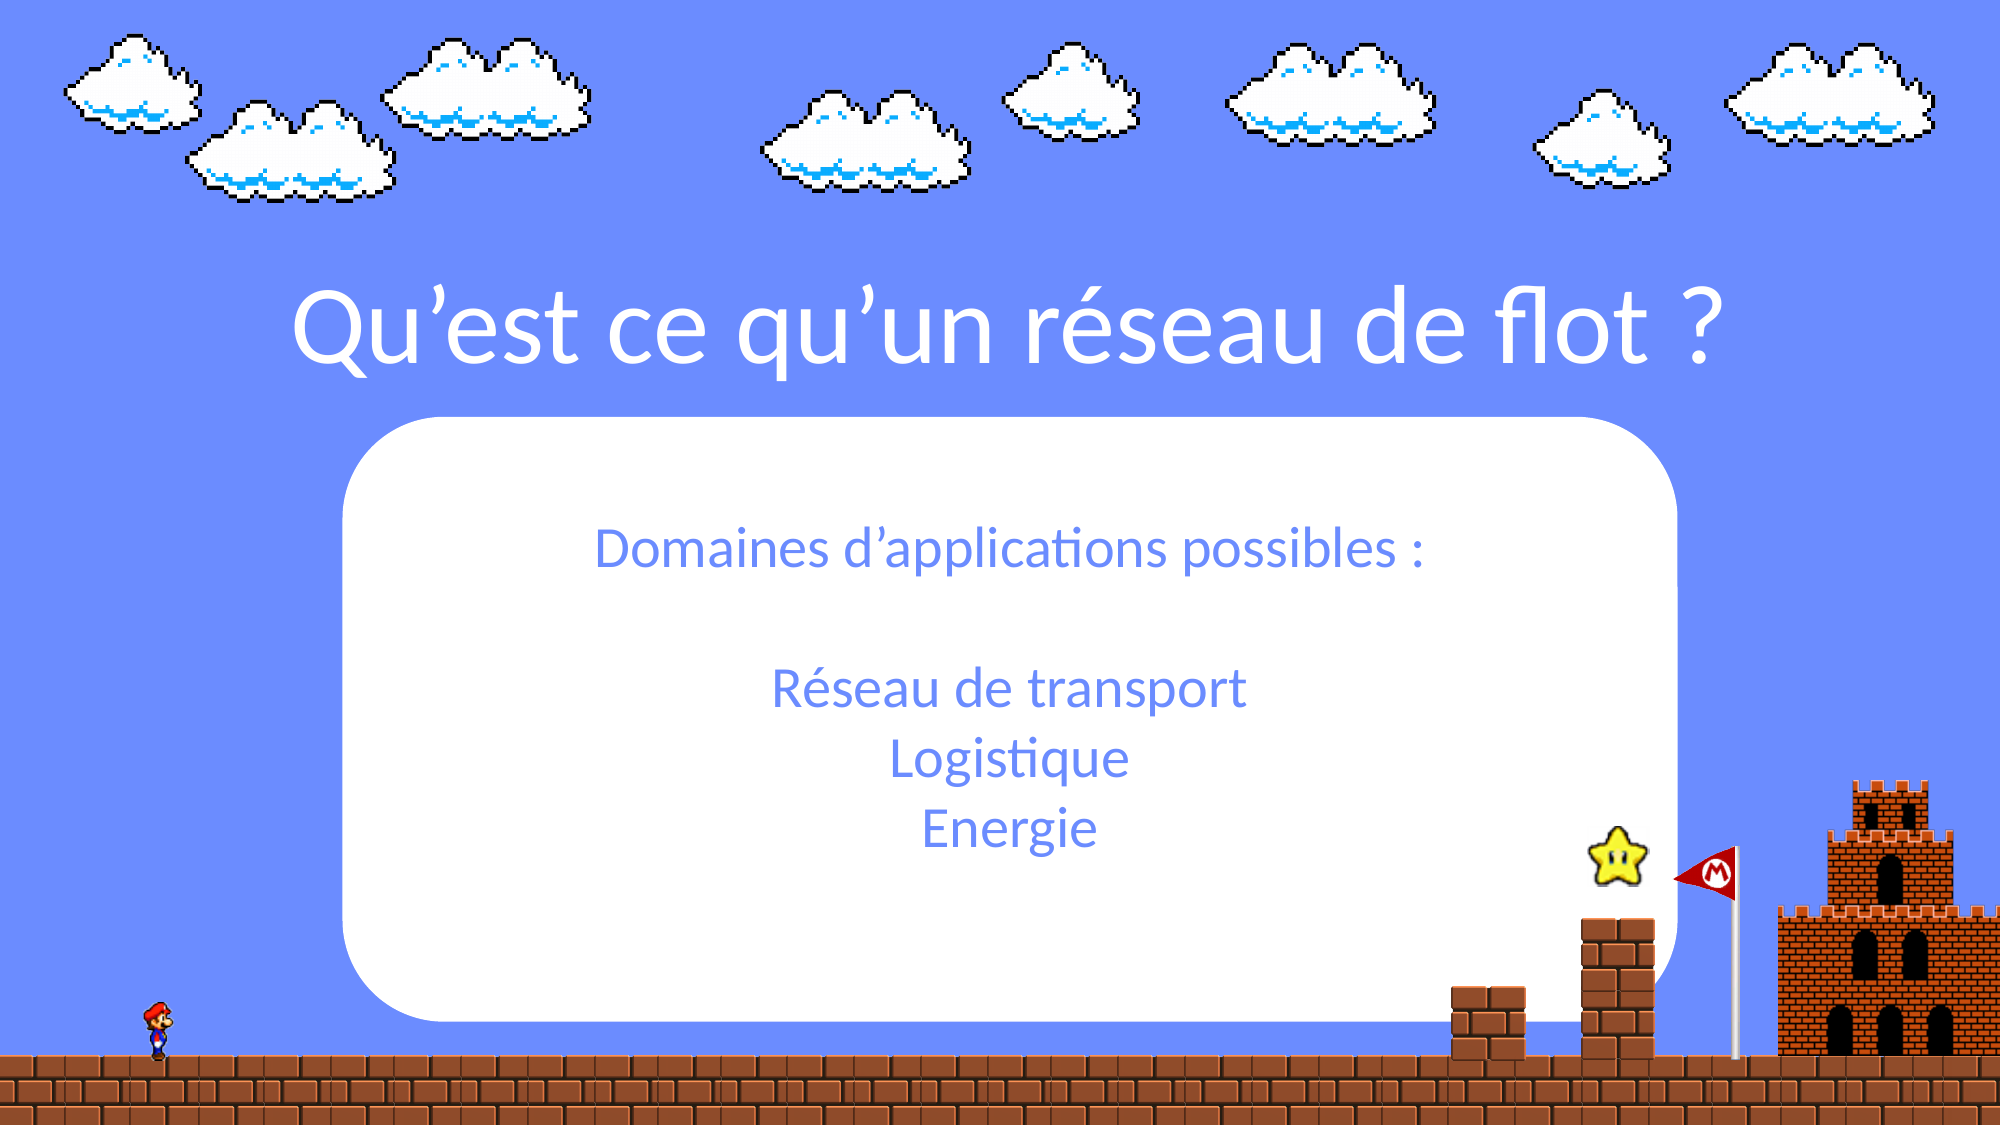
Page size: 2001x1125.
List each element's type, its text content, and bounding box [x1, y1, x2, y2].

picture [1530, 87, 1673, 198]
text_box Domaines d’applications possibles : Réseau de transport Logistique Energie [342, 416, 1678, 1022]
picture [999, 40, 1142, 151]
picture [1587, 826, 1650, 887]
picture [61, 32, 593, 205]
picture [1724, 40, 1937, 149]
picture [760, 87, 973, 195]
picture [0, 780, 2000, 1125]
text_box Qu’est ce qu’un réseau de flot ? [275, 243, 1745, 394]
picture [1225, 40, 1438, 149]
